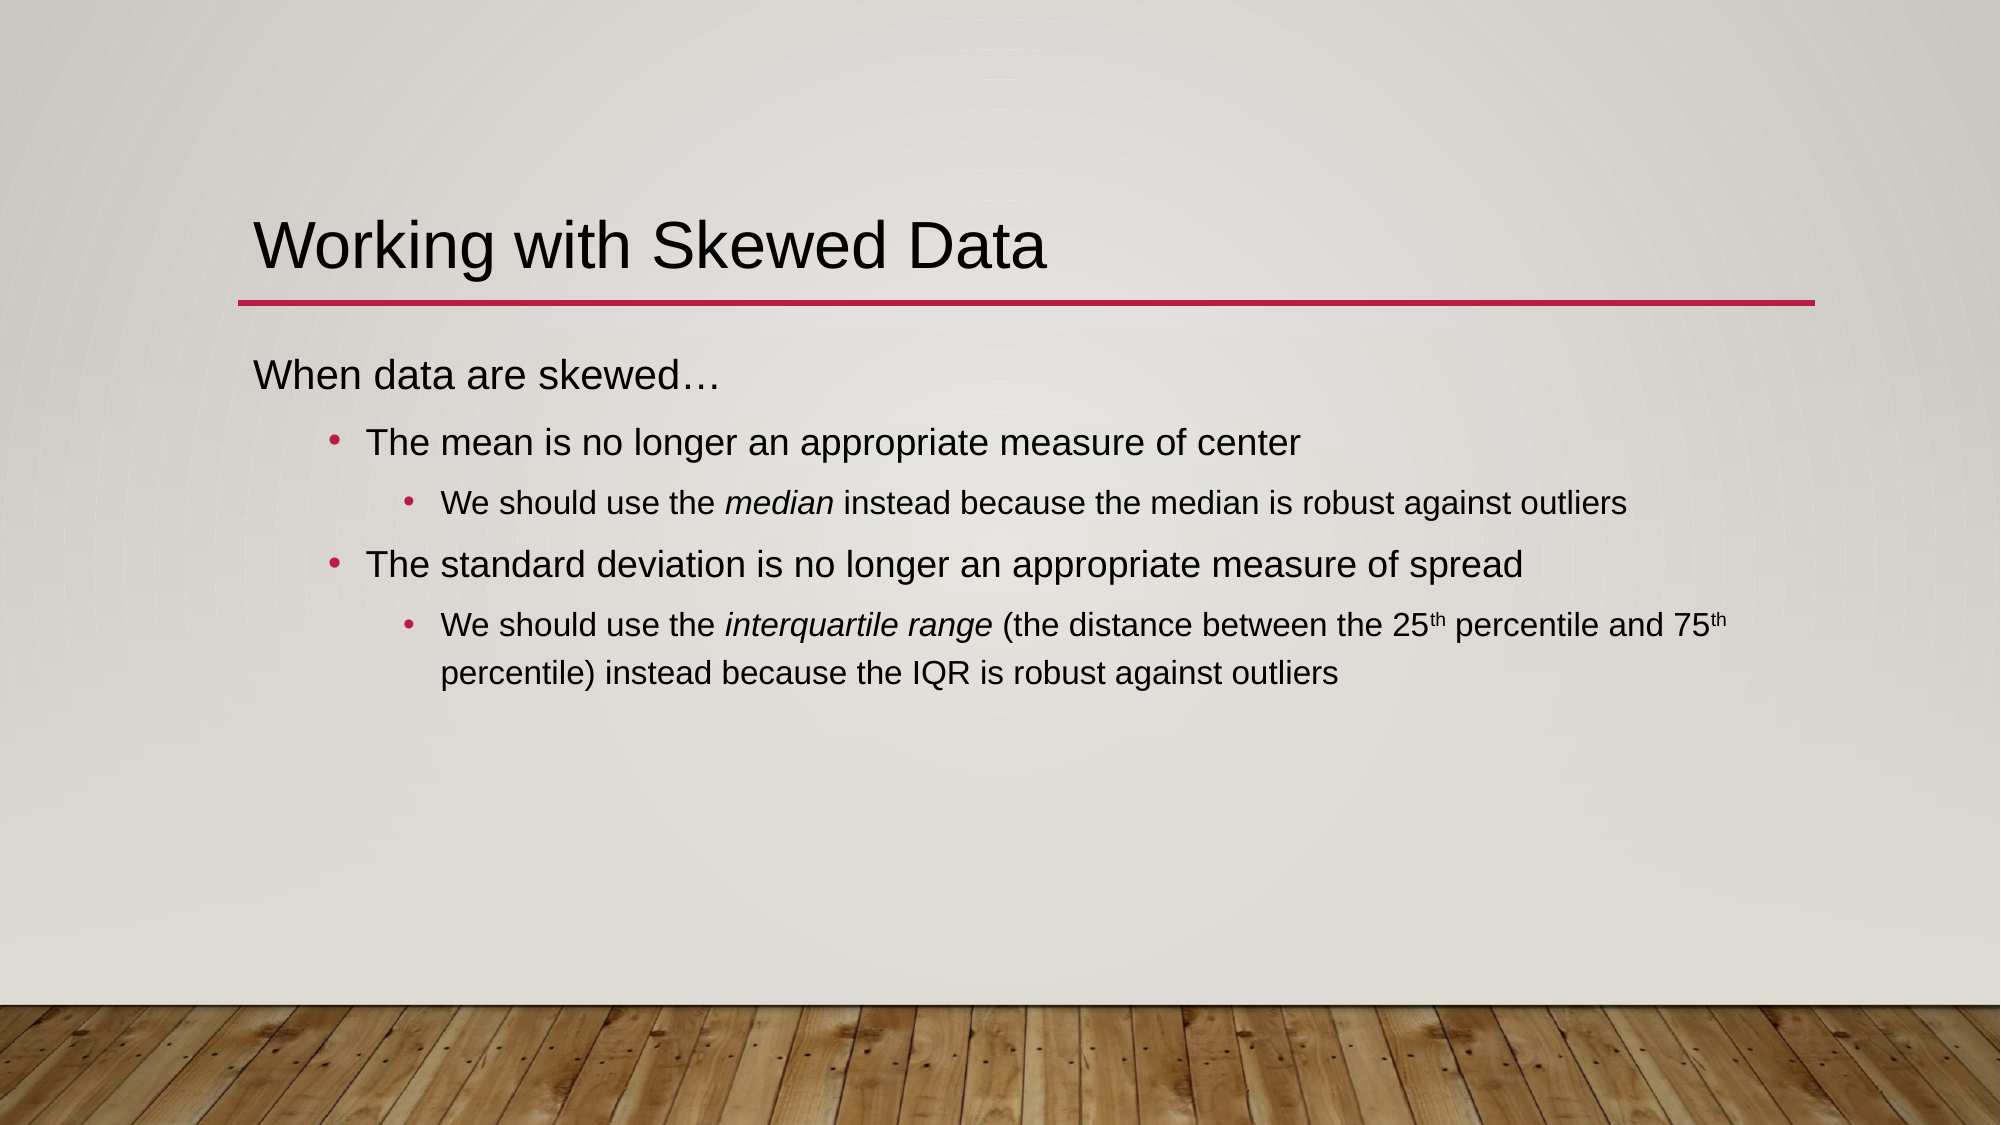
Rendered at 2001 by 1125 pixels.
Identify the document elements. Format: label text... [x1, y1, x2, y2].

picture [0, 1005, 2000, 1125]
title Working with Skewed Data [238, 131, 1814, 305]
list When data are skewed… The mean is no longer an appropriate measure of center We should use the median instead because the median is robust against outliers The standard deviation is no longer an appropriate measure of spread We should use the interquartile range (the distance between the 25th percentile and 75th percentile) instead because the IQR is robust against outliers [238, 330, 1814, 897]
